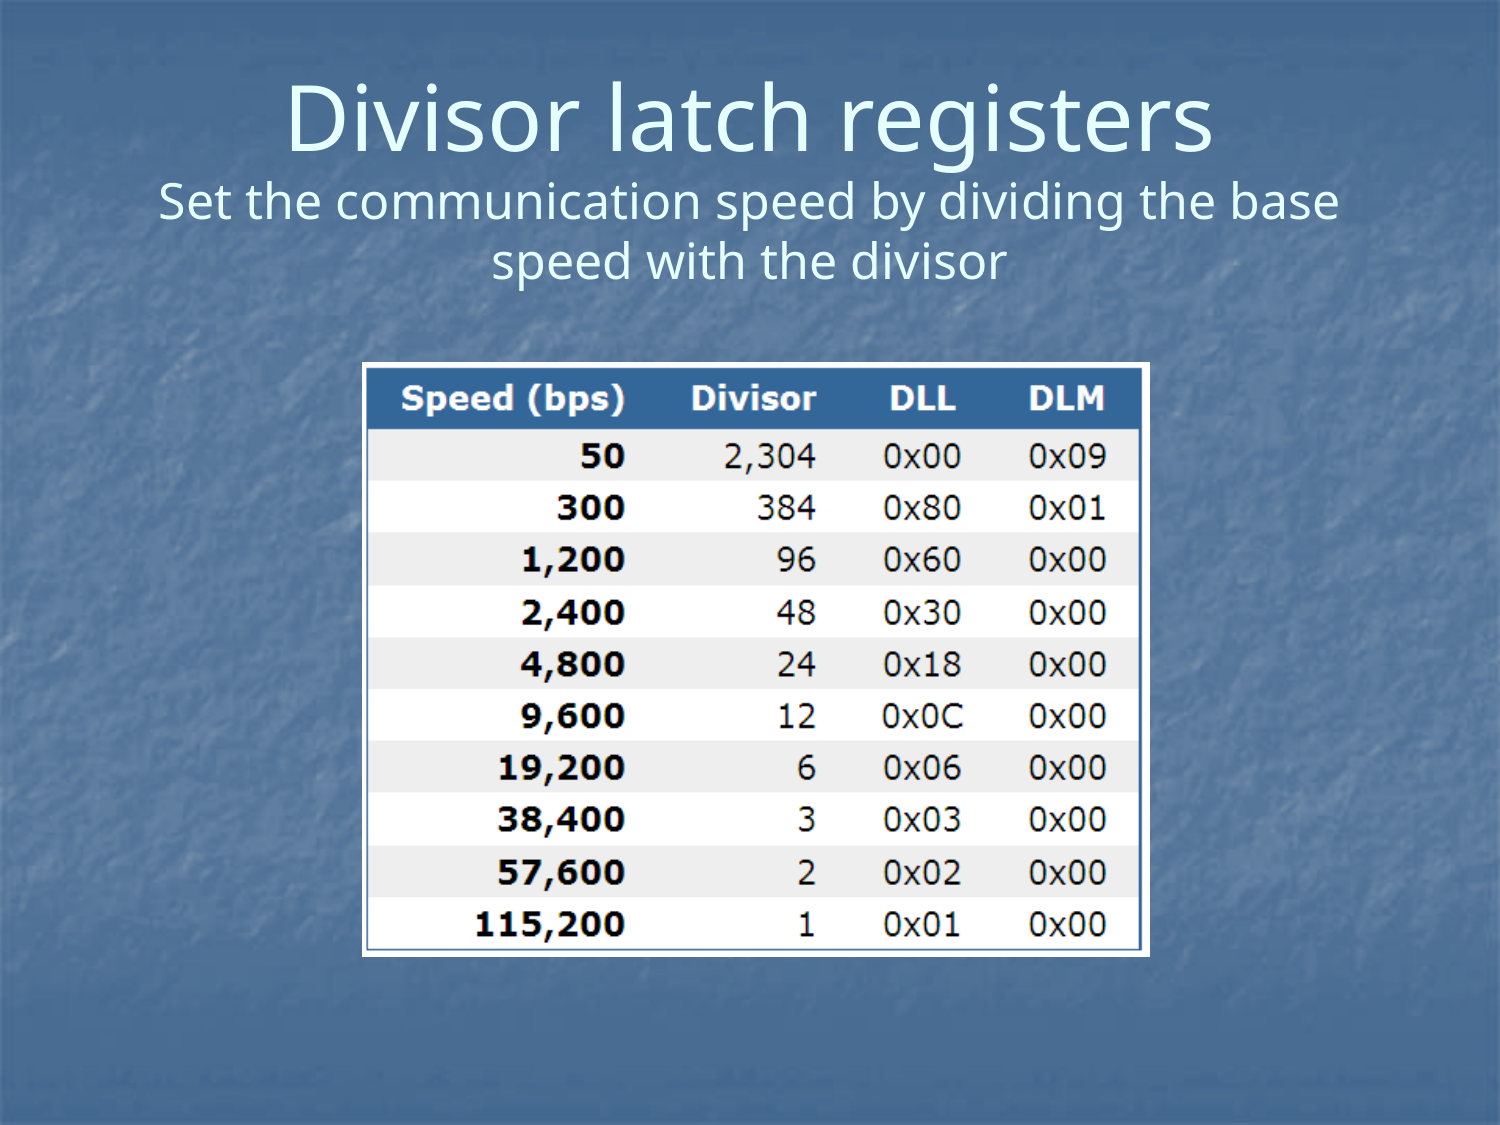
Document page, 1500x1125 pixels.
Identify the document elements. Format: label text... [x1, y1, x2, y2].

picture [362, 362, 1151, 957]
title Divisor latch registers Set the communication speed by dividing the base speed with the divisor [74, 62, 1426, 288]
